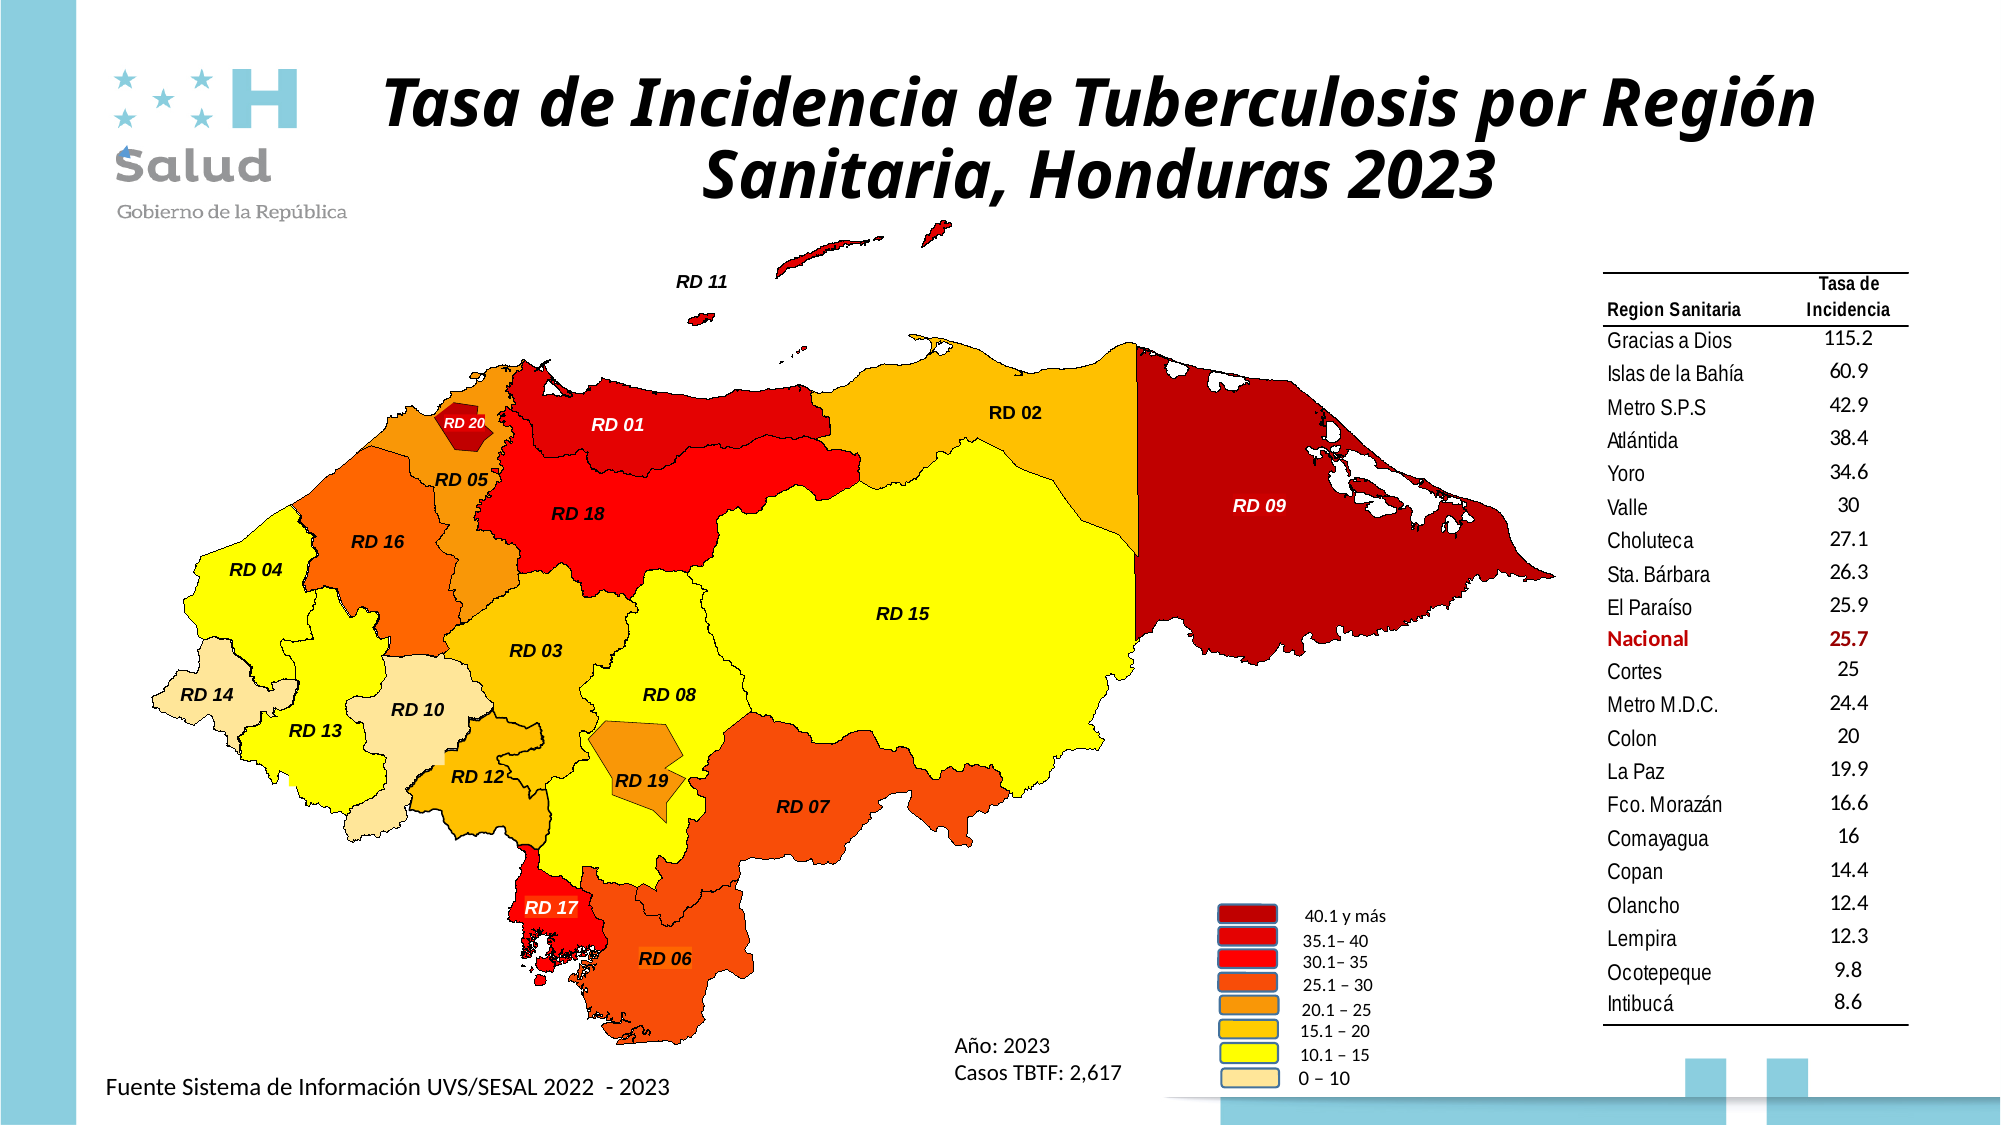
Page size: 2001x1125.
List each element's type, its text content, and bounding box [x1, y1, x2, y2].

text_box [124, 145, 1556, 1096]
text_box Fuente Sistema de Información UVS/SESAL 2022 - 2023 [91, 1063, 1515, 1108]
picture [0, 0, 2001, 1125]
title Tasa de Incidencia de Tuberculosis por Región Sanitaria, Honduras 2023 [237, 32, 1963, 250]
